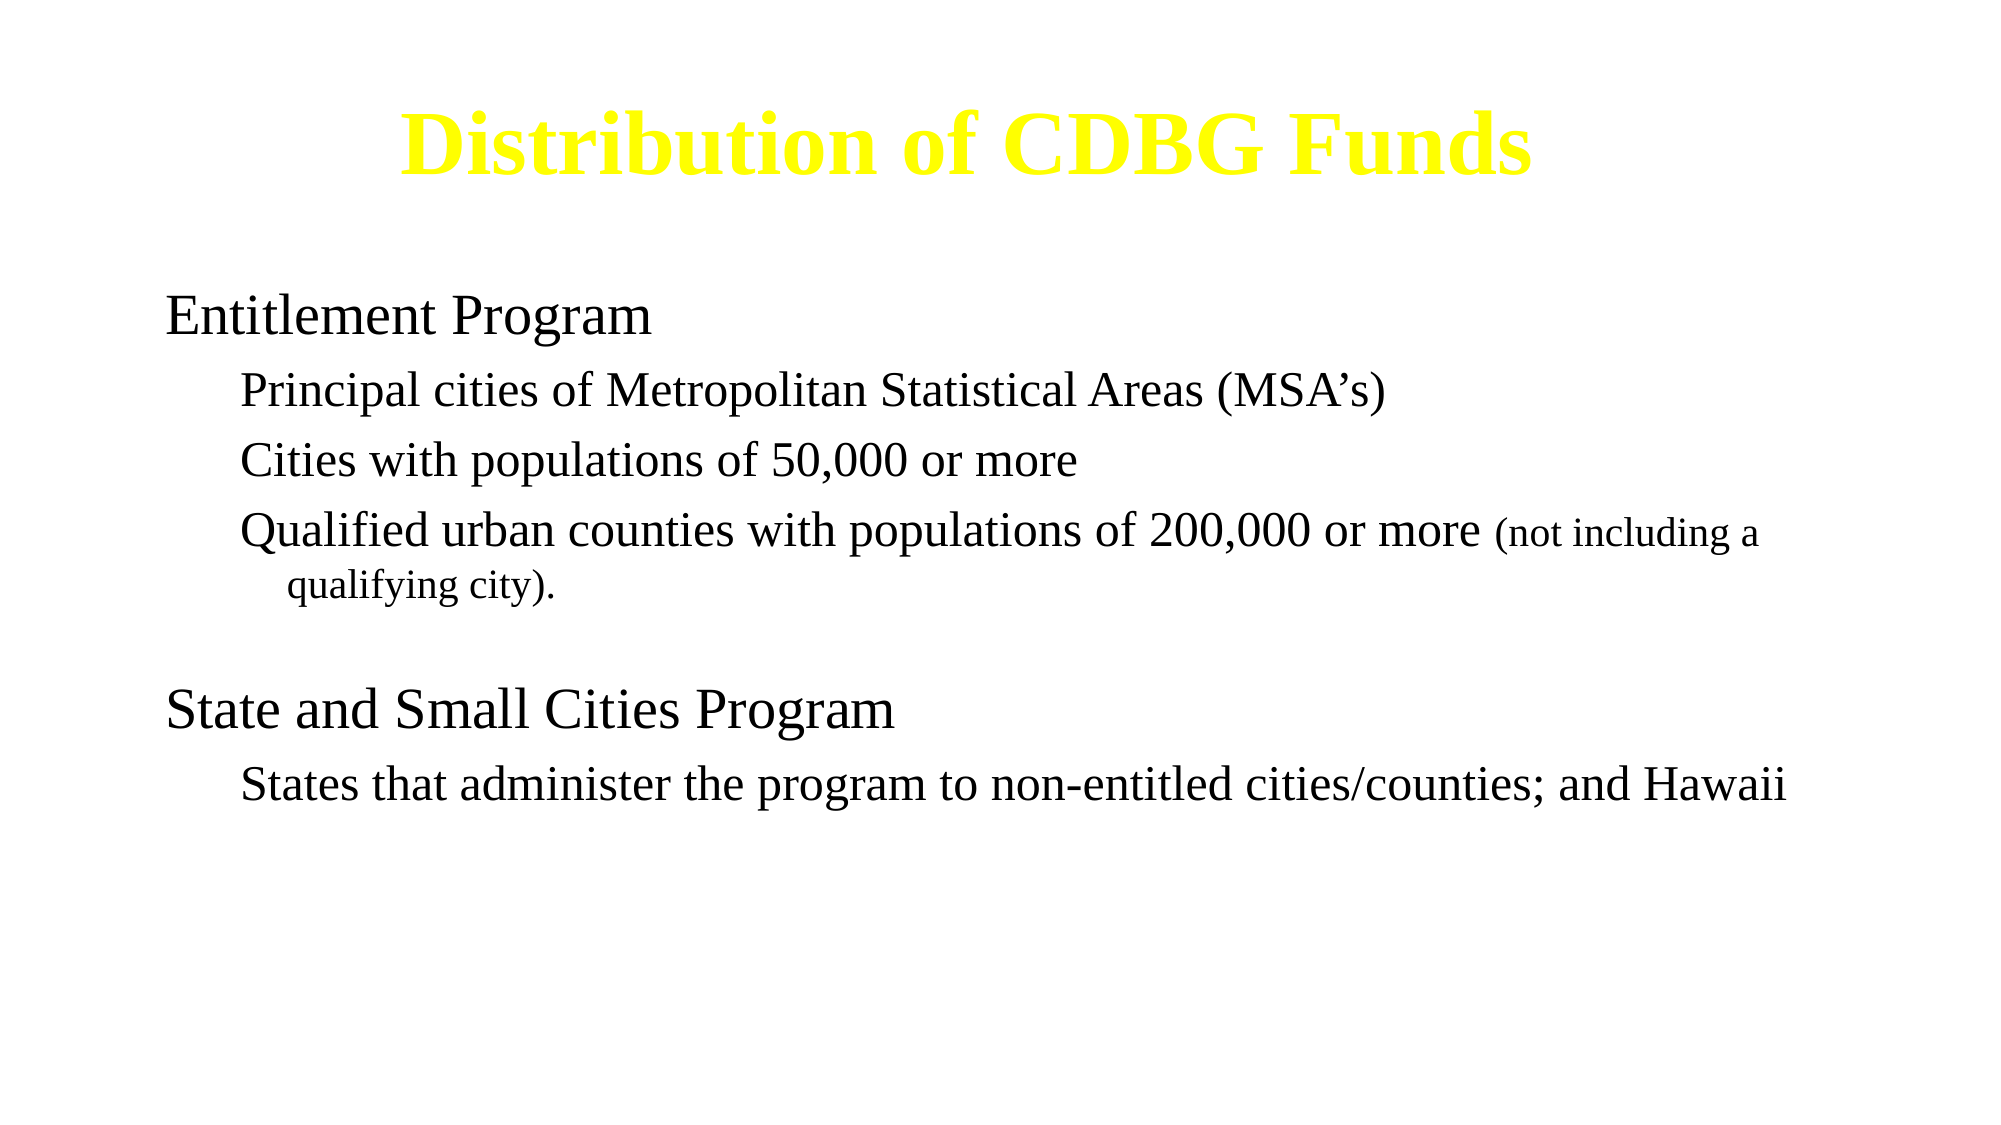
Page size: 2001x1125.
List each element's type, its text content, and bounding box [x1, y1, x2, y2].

text_box Entitlement Program Principal cities of Metropolitan Statistical Areas (MSA’s) Cities with populations of 50,000 or more Qualified urban counties with populations of 200,000 or more (not including a qualifying city). State and Small Cities Program States that administer the program to non-entitled cities/counties; and Hawaii [150, 269, 1850, 1000]
text_box Distribution of CDBG Funds [150, 37, 1850, 238]
